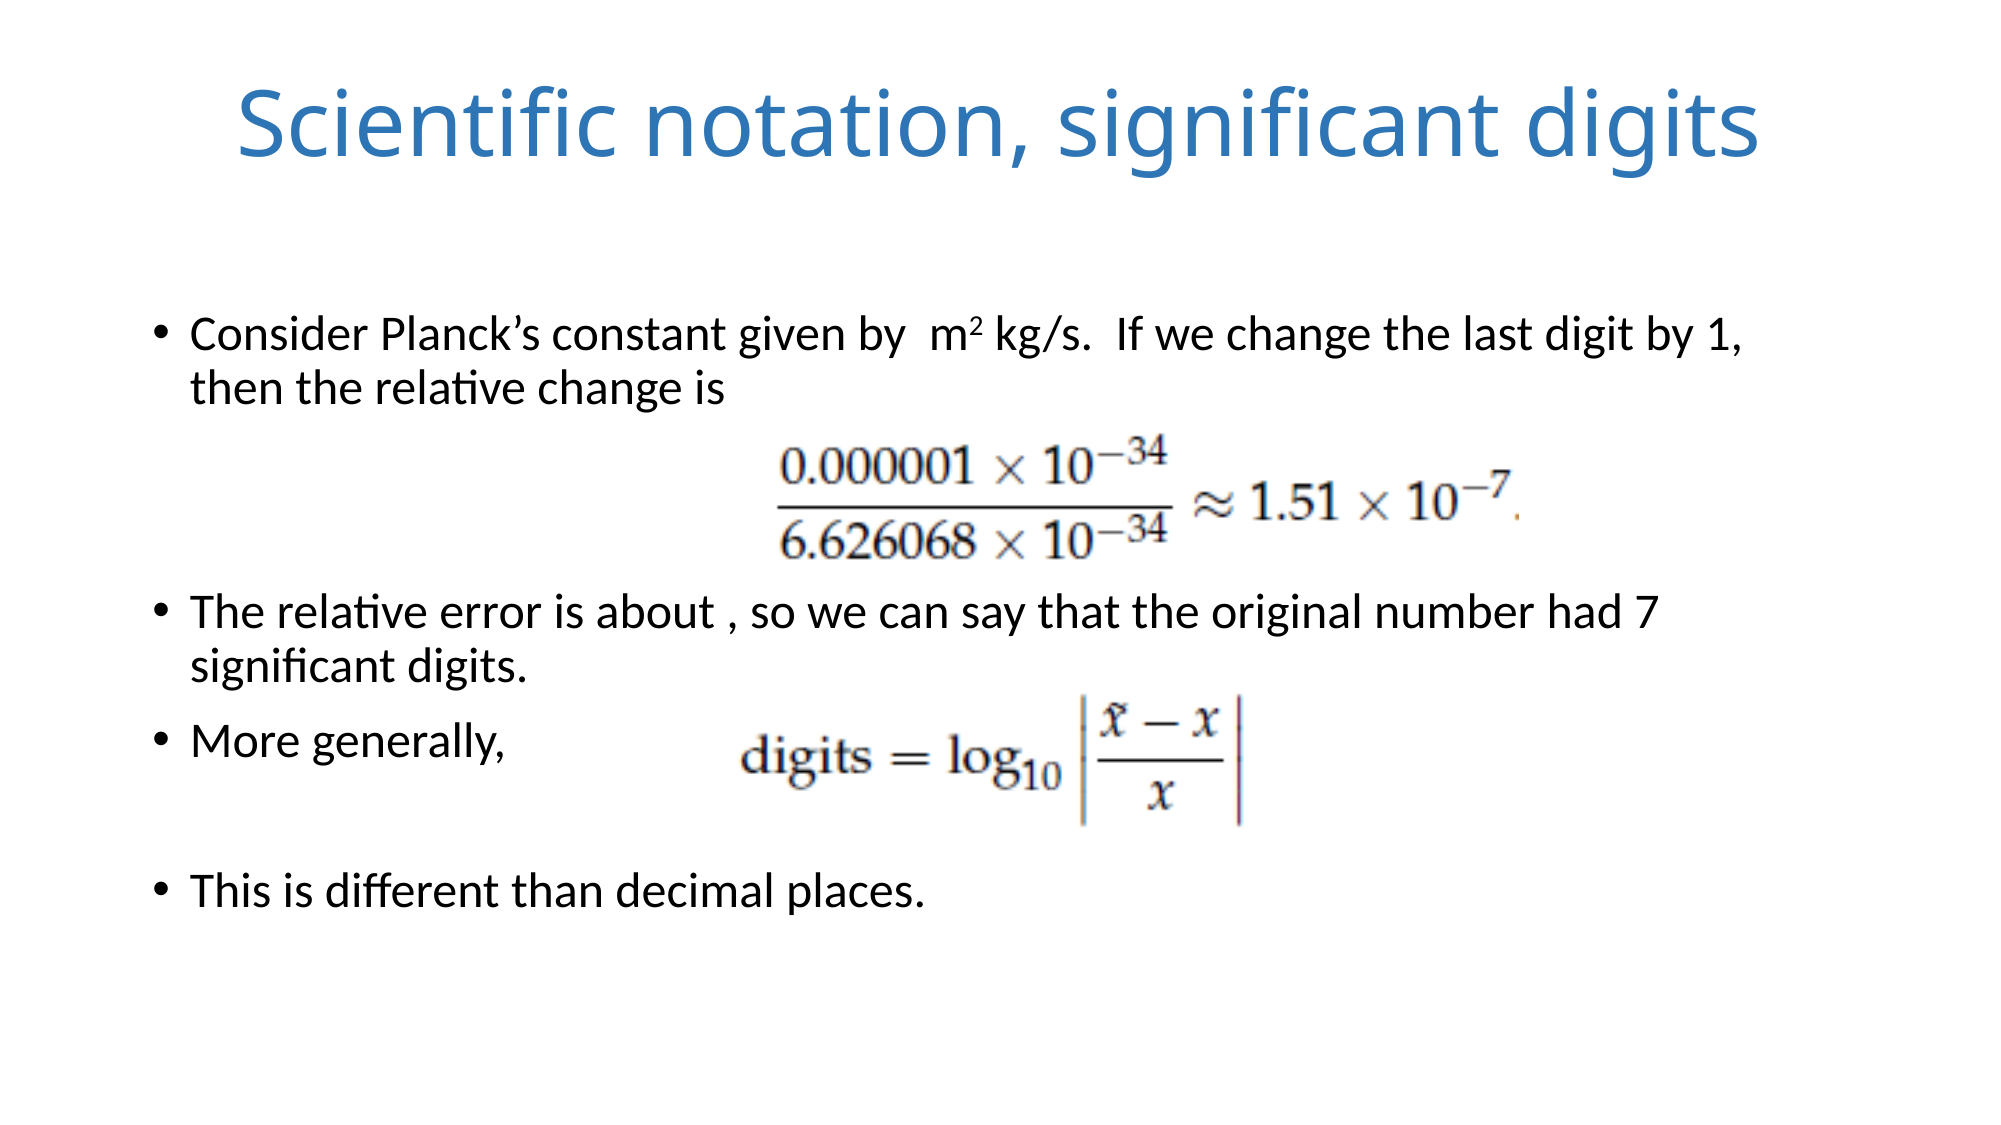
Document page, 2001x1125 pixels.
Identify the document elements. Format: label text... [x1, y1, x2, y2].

picture [748, 418, 1519, 580]
picture [698, 684, 1258, 847]
title Scientific notation, significant digits [137, 59, 1863, 194]
